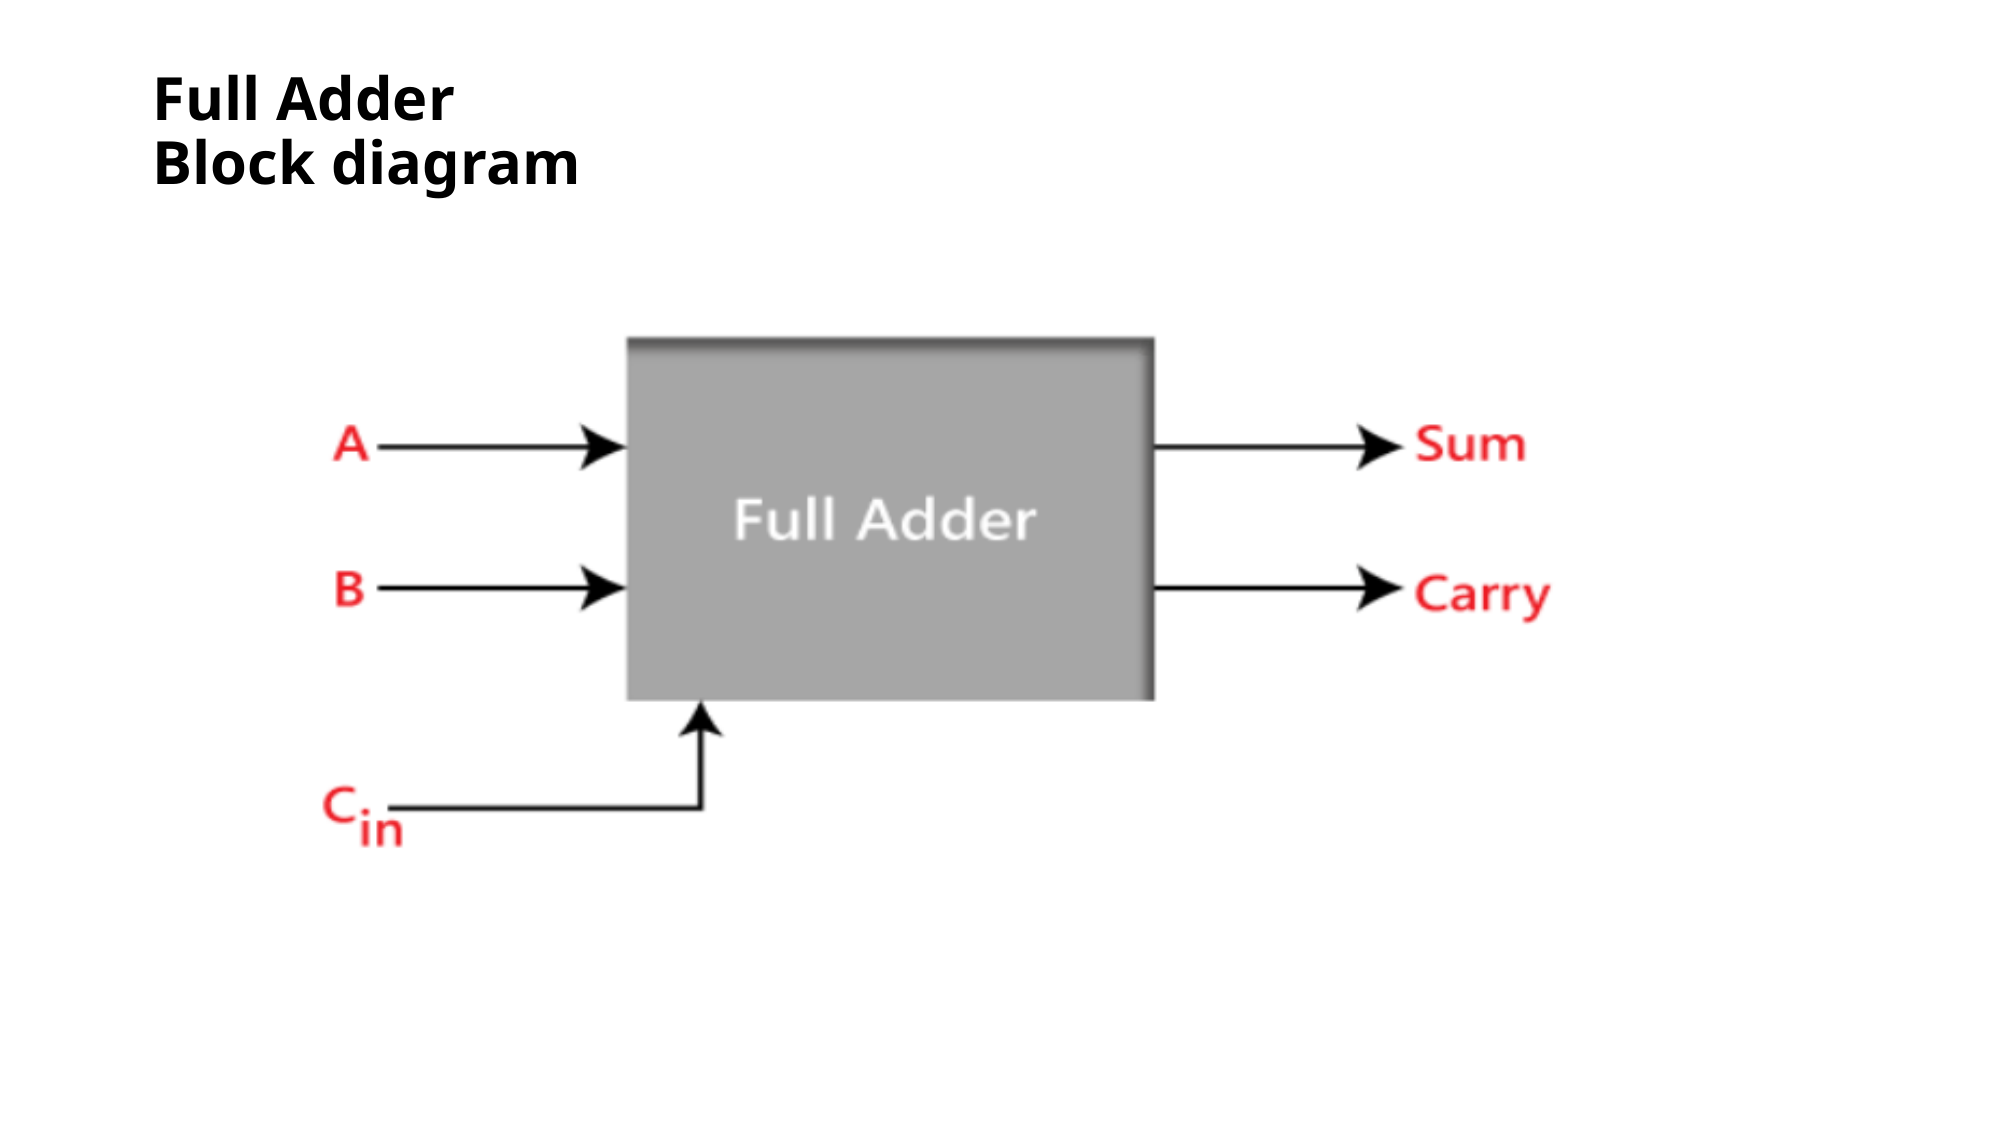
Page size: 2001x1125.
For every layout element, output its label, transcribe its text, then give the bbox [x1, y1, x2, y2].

title Full Adder Block diagram [137, 59, 1863, 278]
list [261, 304, 1863, 898]
